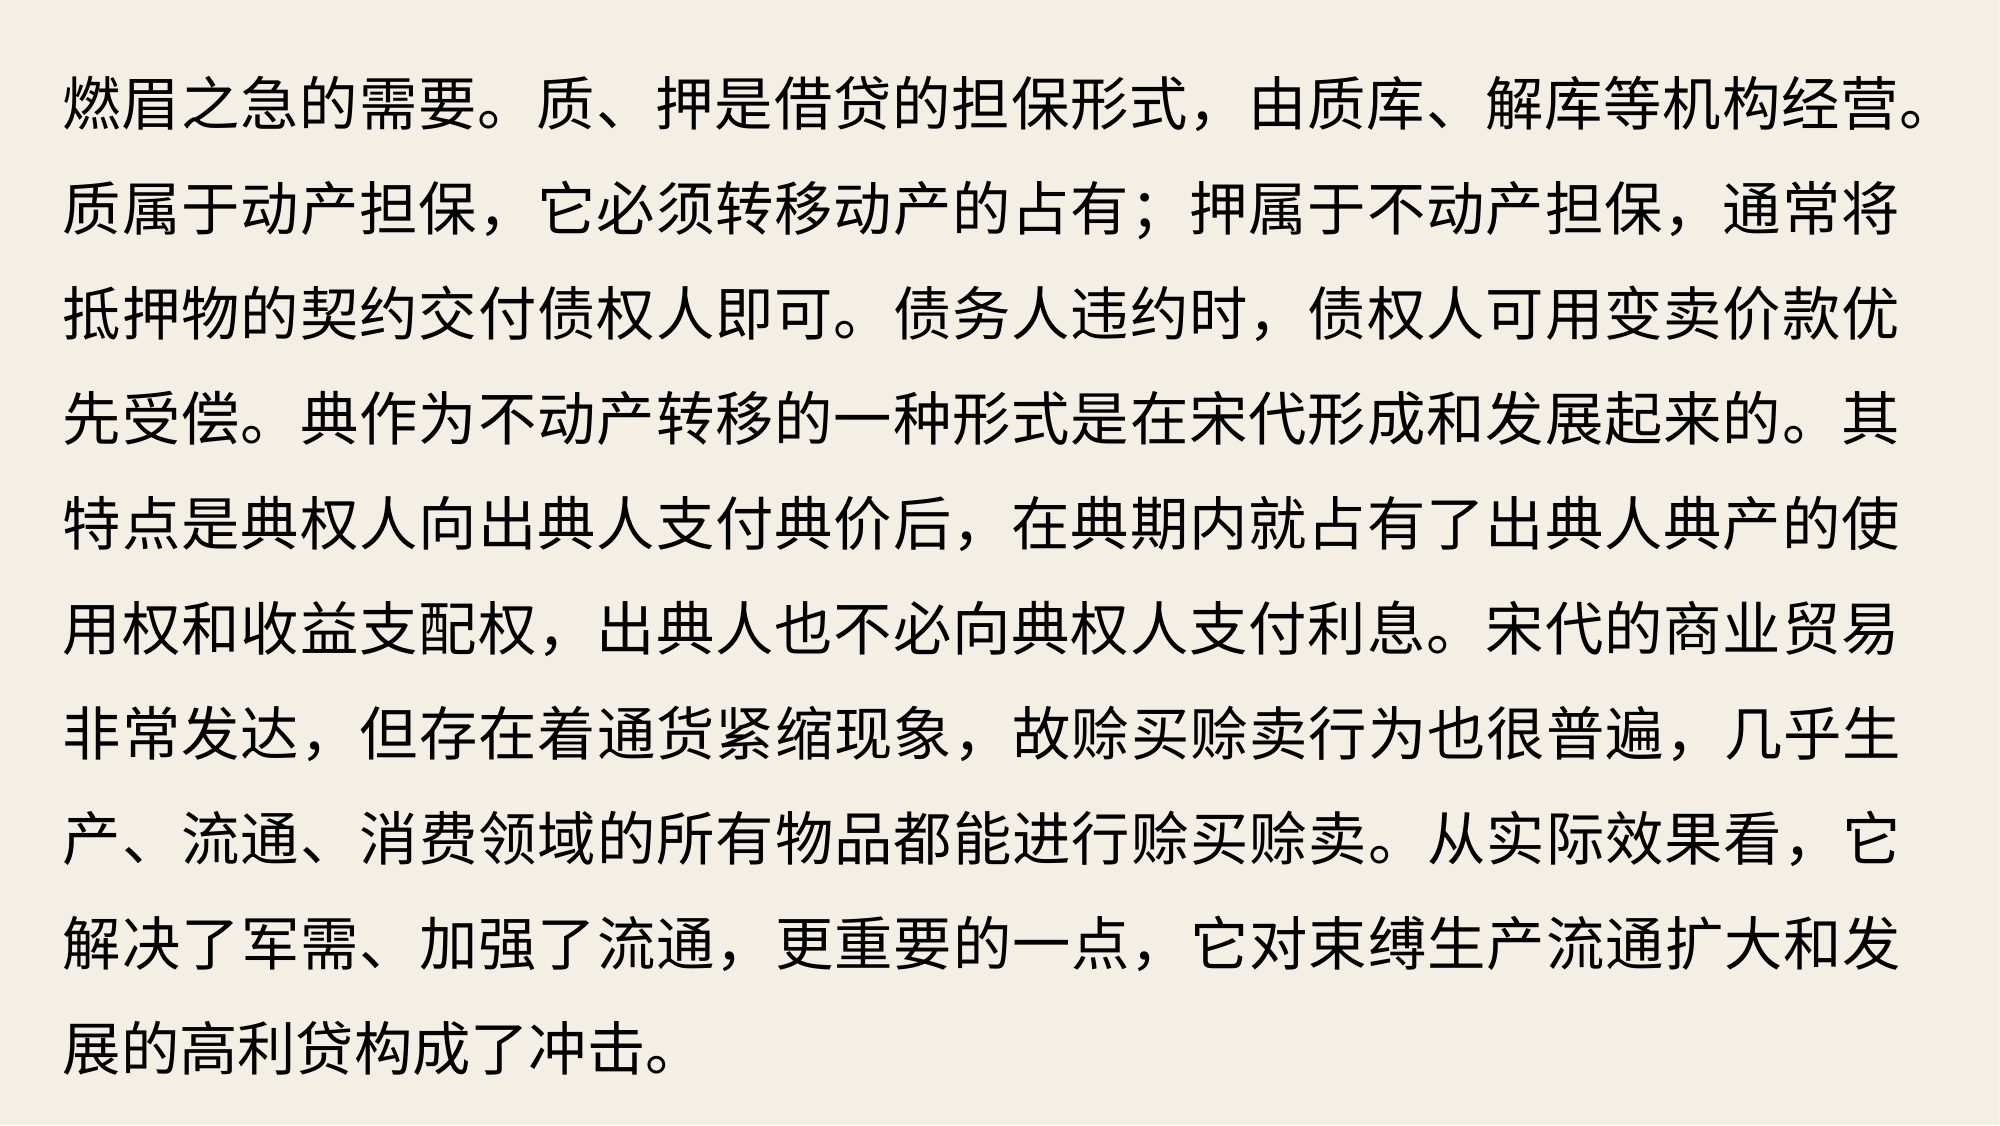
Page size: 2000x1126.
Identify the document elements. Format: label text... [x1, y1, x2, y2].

text_box 燃眉之急的需要。质、押是借贷的担保形式，由质库、解库等机构经营。质属于动产担保，它必须转移动产的占有；押属于不动产担保，通常将抵押物的契约交付债权人即可。债务人违约时，债权人可用变卖价款优先受偿。典作为不动产转移的一种形式是在宋代形成和发展起来的。其特点是典权人向出典人支付典价后，在典期内就占有了出典人典产的使用权和收益支配权，出典人也不必向典权人支付利息。宋代的商业贸易非常发达，但存在着通货紧缩现象，故赊买赊卖行为也很普遍，几乎生产、流通、消费领域的所有物品都能进行赊买赊卖。从实际效果看，它解决了军需、加强了流通，更重要的一点，它对束缚生产流通扩大和发展的高利贷构成了冲击。 [42, 22, 1922, 1092]
